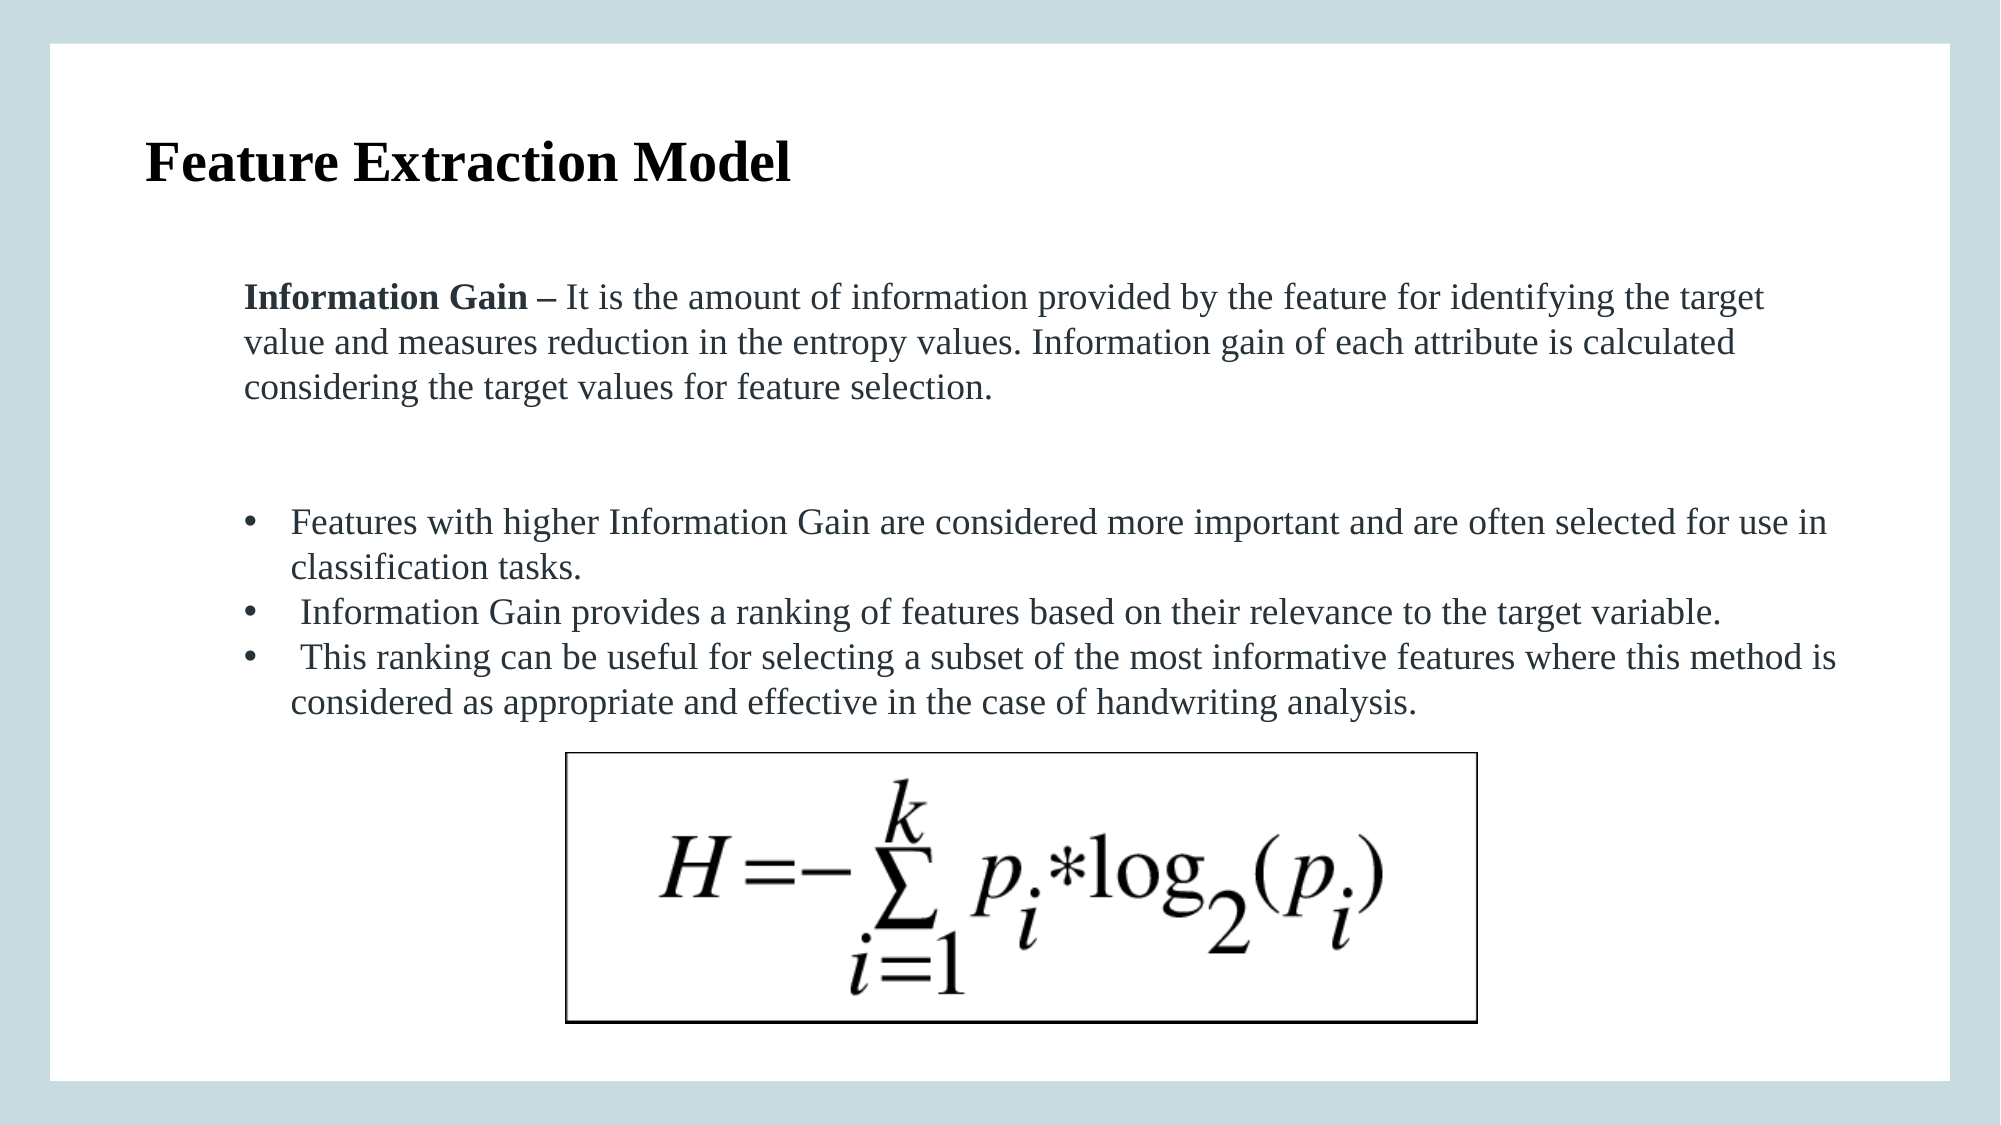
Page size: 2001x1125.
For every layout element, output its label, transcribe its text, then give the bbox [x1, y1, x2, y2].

text_box Feature Extraction Model [130, 115, 1459, 200]
text_box Information Gain – It is the amount of information provided by the feature for identifying the target value and measures reduction in the entropy values. Information gain of each attribute is calculated considering the target values for feature selection. Features with higher Information Gain are considered more important and are often selected for use in classification tasks. Information Gain provides a ranking of features based on their relevance to the target variable. This ranking can be useful for selecting a subset of the most informative features where this method is considered as appropriate and effective in the case of handwriting analysis. [228, 265, 1864, 730]
picture [565, 752, 1478, 1024]
